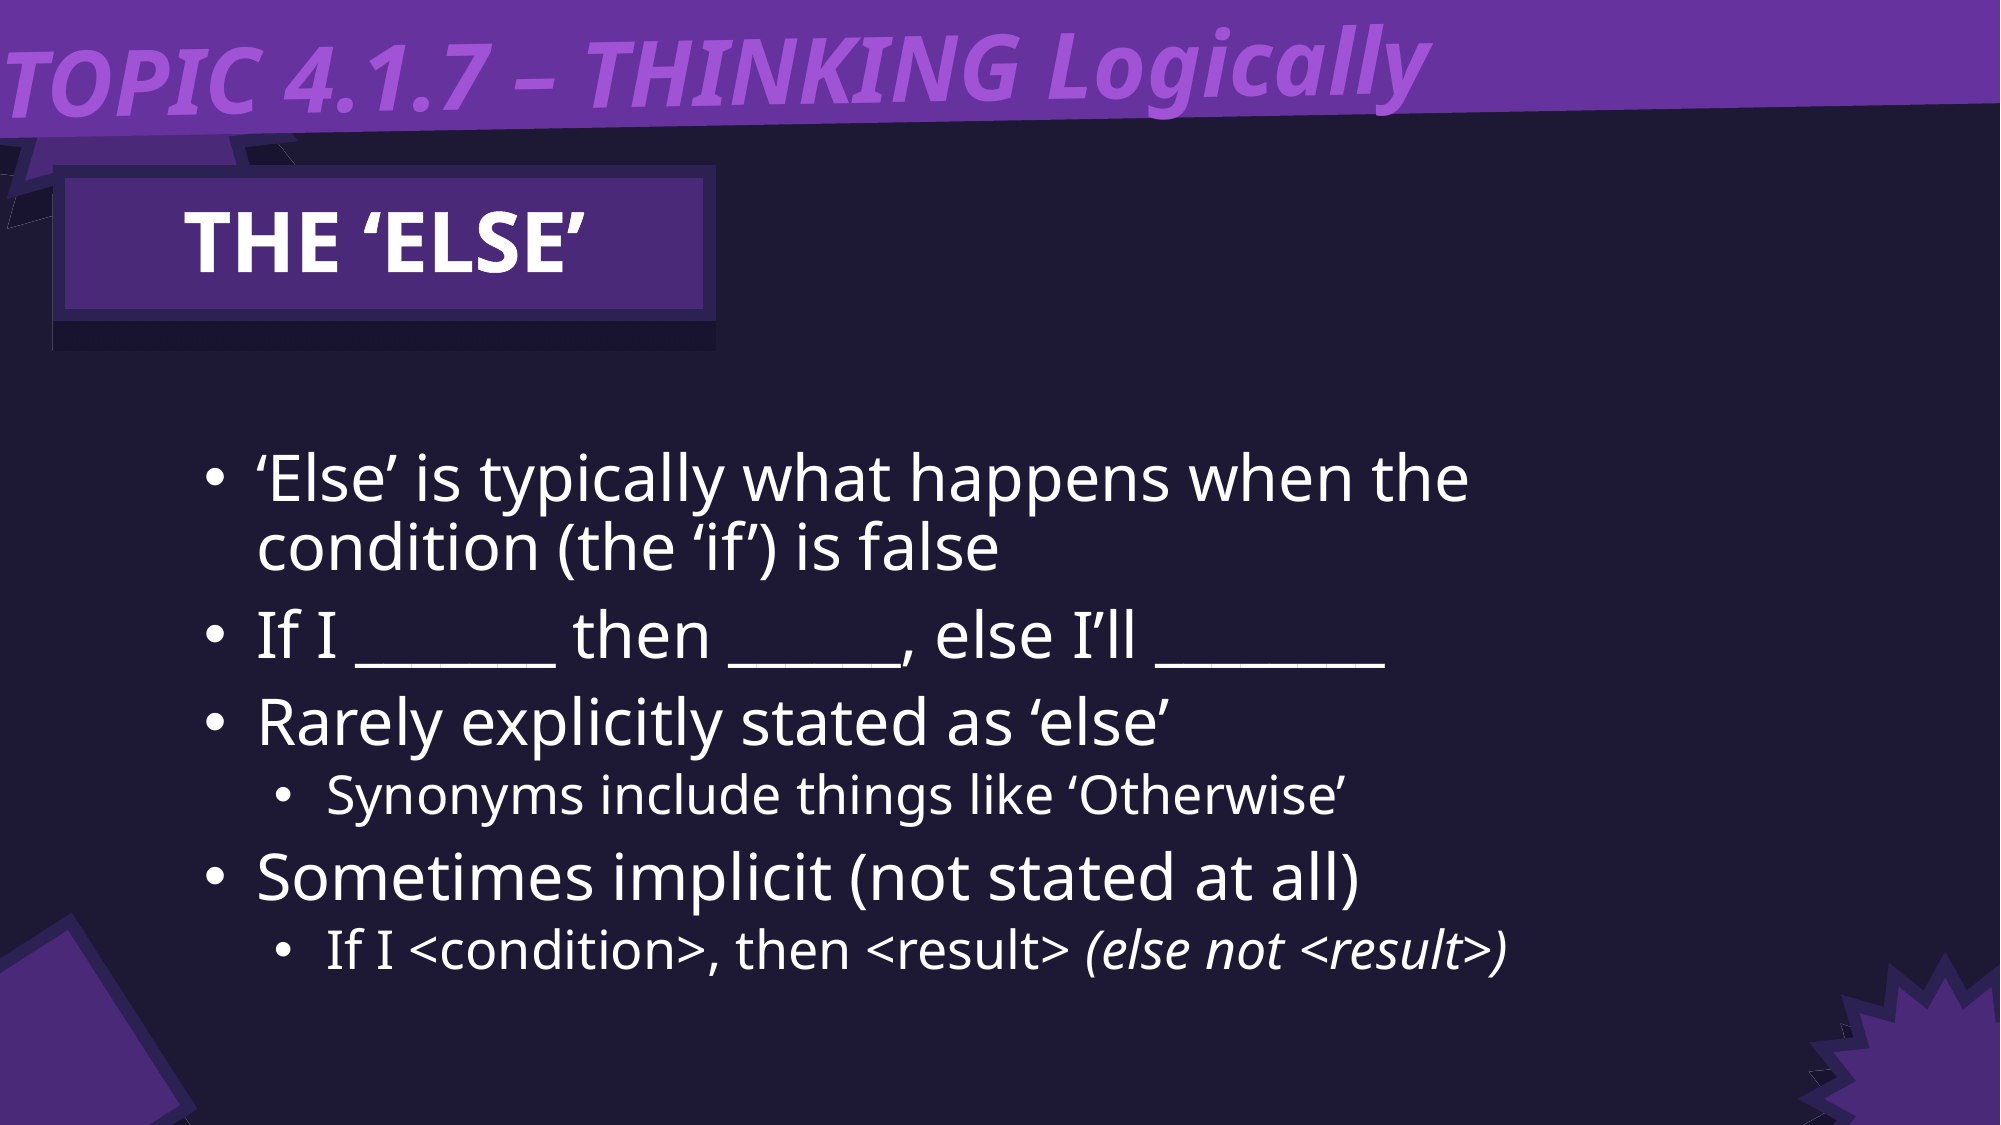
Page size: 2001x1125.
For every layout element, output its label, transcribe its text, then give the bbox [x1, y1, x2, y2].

subtitle ‘Else’ is typically what happens when the condition (the ‘if’) is false If I _______ then ______, else I’ll ________ Rarely explicitly stated as ‘else’ Synonyms include things like ‘Otherwise’ Sometimes implicit (not stated at all) If I <condition>, then <result> (else not <result>) [189, 437, 1689, 990]
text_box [0, 0, 2000, 126]
text_box [0, 134, 290, 193]
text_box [58, 170, 710, 316]
text_box [0, 919, 192, 1125]
text_box [1807, 961, 2000, 1125]
